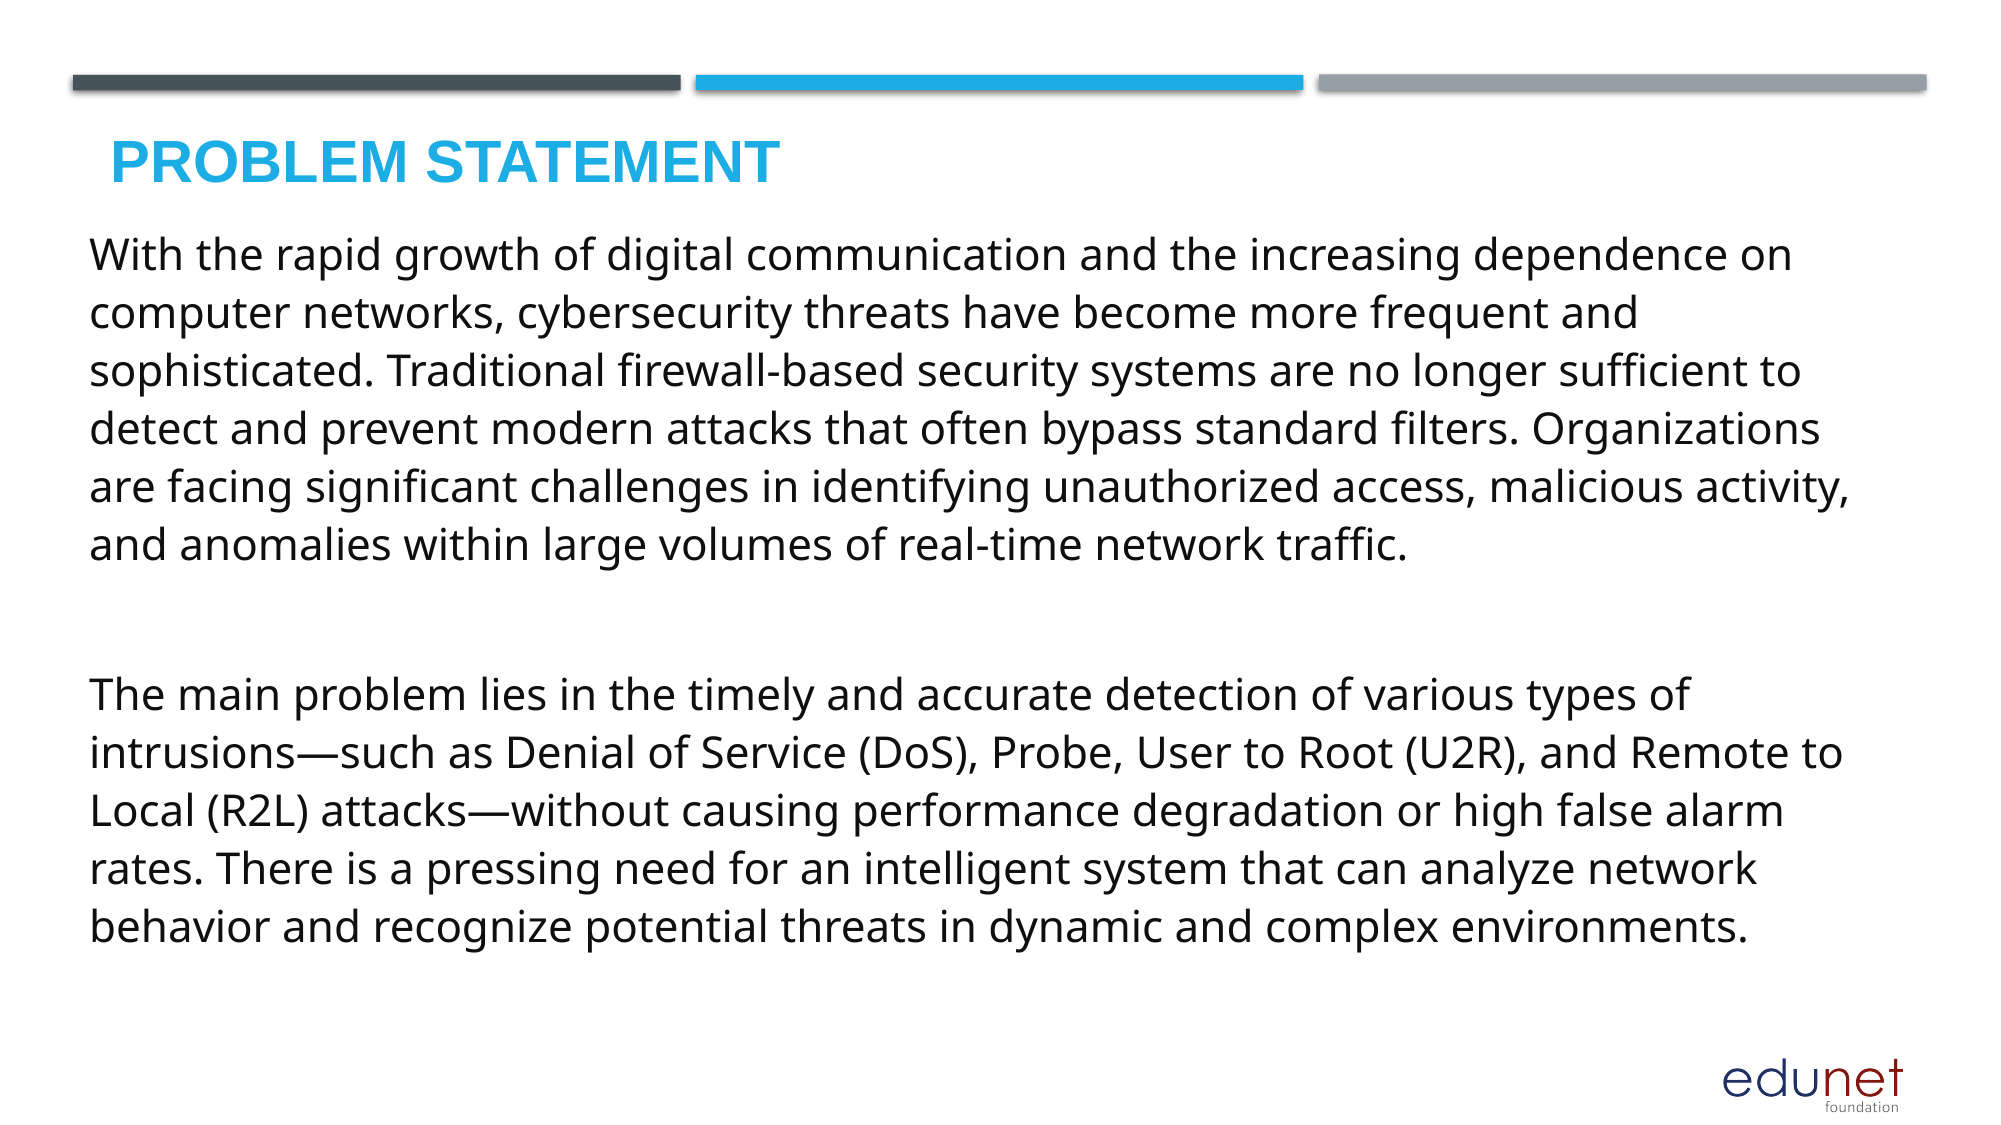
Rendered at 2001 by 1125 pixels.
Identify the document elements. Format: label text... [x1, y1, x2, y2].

title Problem Statement [95, 115, 1905, 203]
list With the rapid growth of digital communication and the increasing dependence on computer networks, cybersecurity threats have become more frequent and sophisticated. Traditional firewall-based security systems are no longer sufficient to detect and prevent modern attacks that often bypass standard filters. Organizations are facing significant challenges in identifying unauthorized access, malicious activity, and anomalies within large volumes of real-time network traffic. The main problem lies in the timely and accurate detection of various types of intrusions—such as Denial of Service (DoS), Probe, User to Root (U2R), and Remote to Local (R2L) attacks—without causing performance degradation or high false alarm rates. There is a pressing need for an intelligent system that can analyze network behavior and recognize potential threats in dynamic and complex environments. [74, 203, 1884, 970]
picture [1719, 1056, 1905, 1116]
